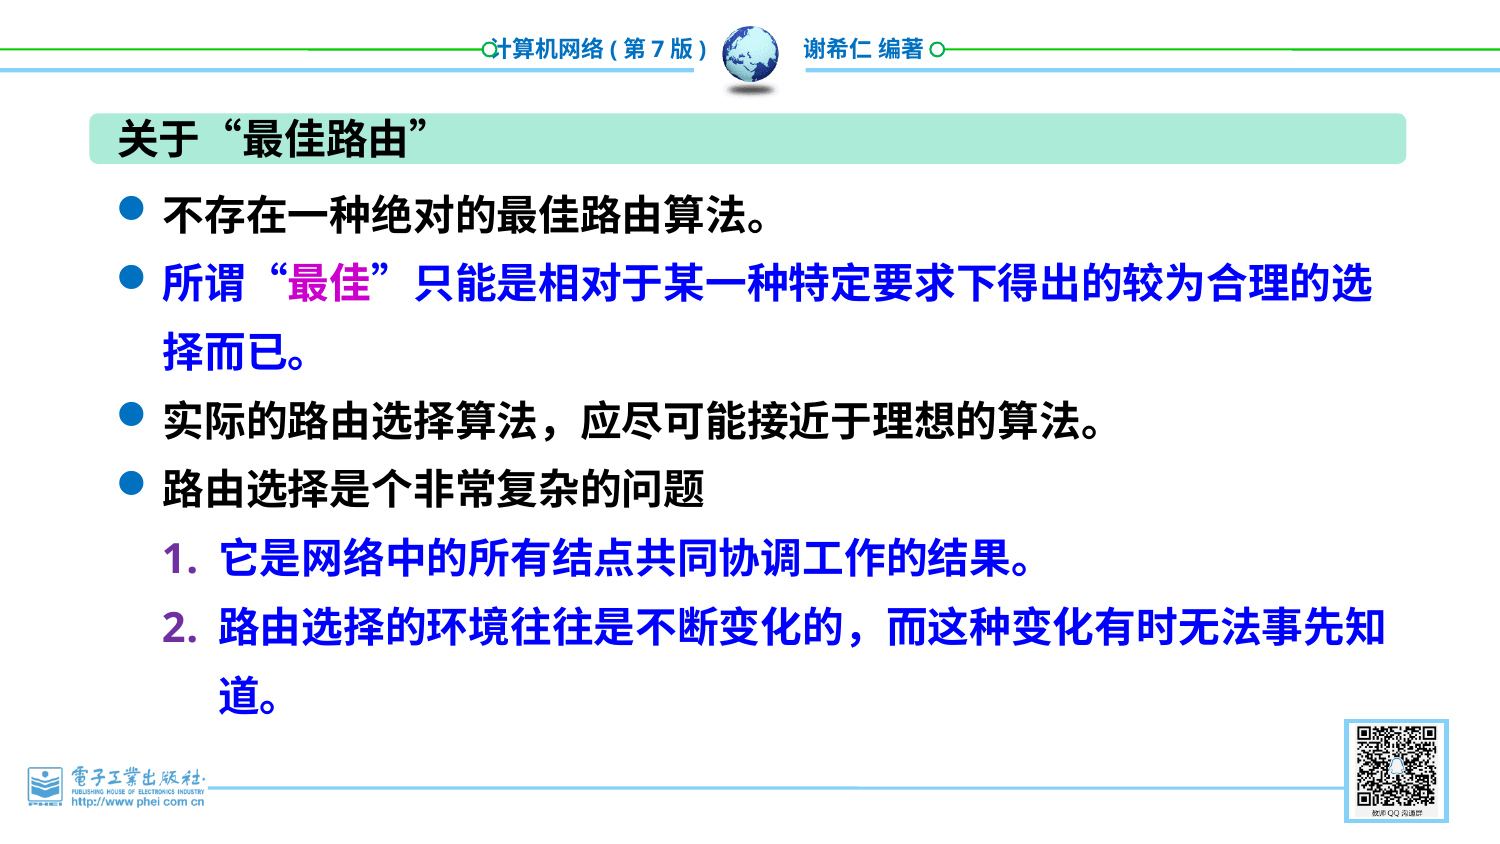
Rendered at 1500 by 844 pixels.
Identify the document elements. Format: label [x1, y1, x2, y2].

picture [23, 764, 208, 809]
picture [720, 24, 780, 100]
picture [1355, 724, 1438, 817]
text_box [89, 105, 1407, 727]
